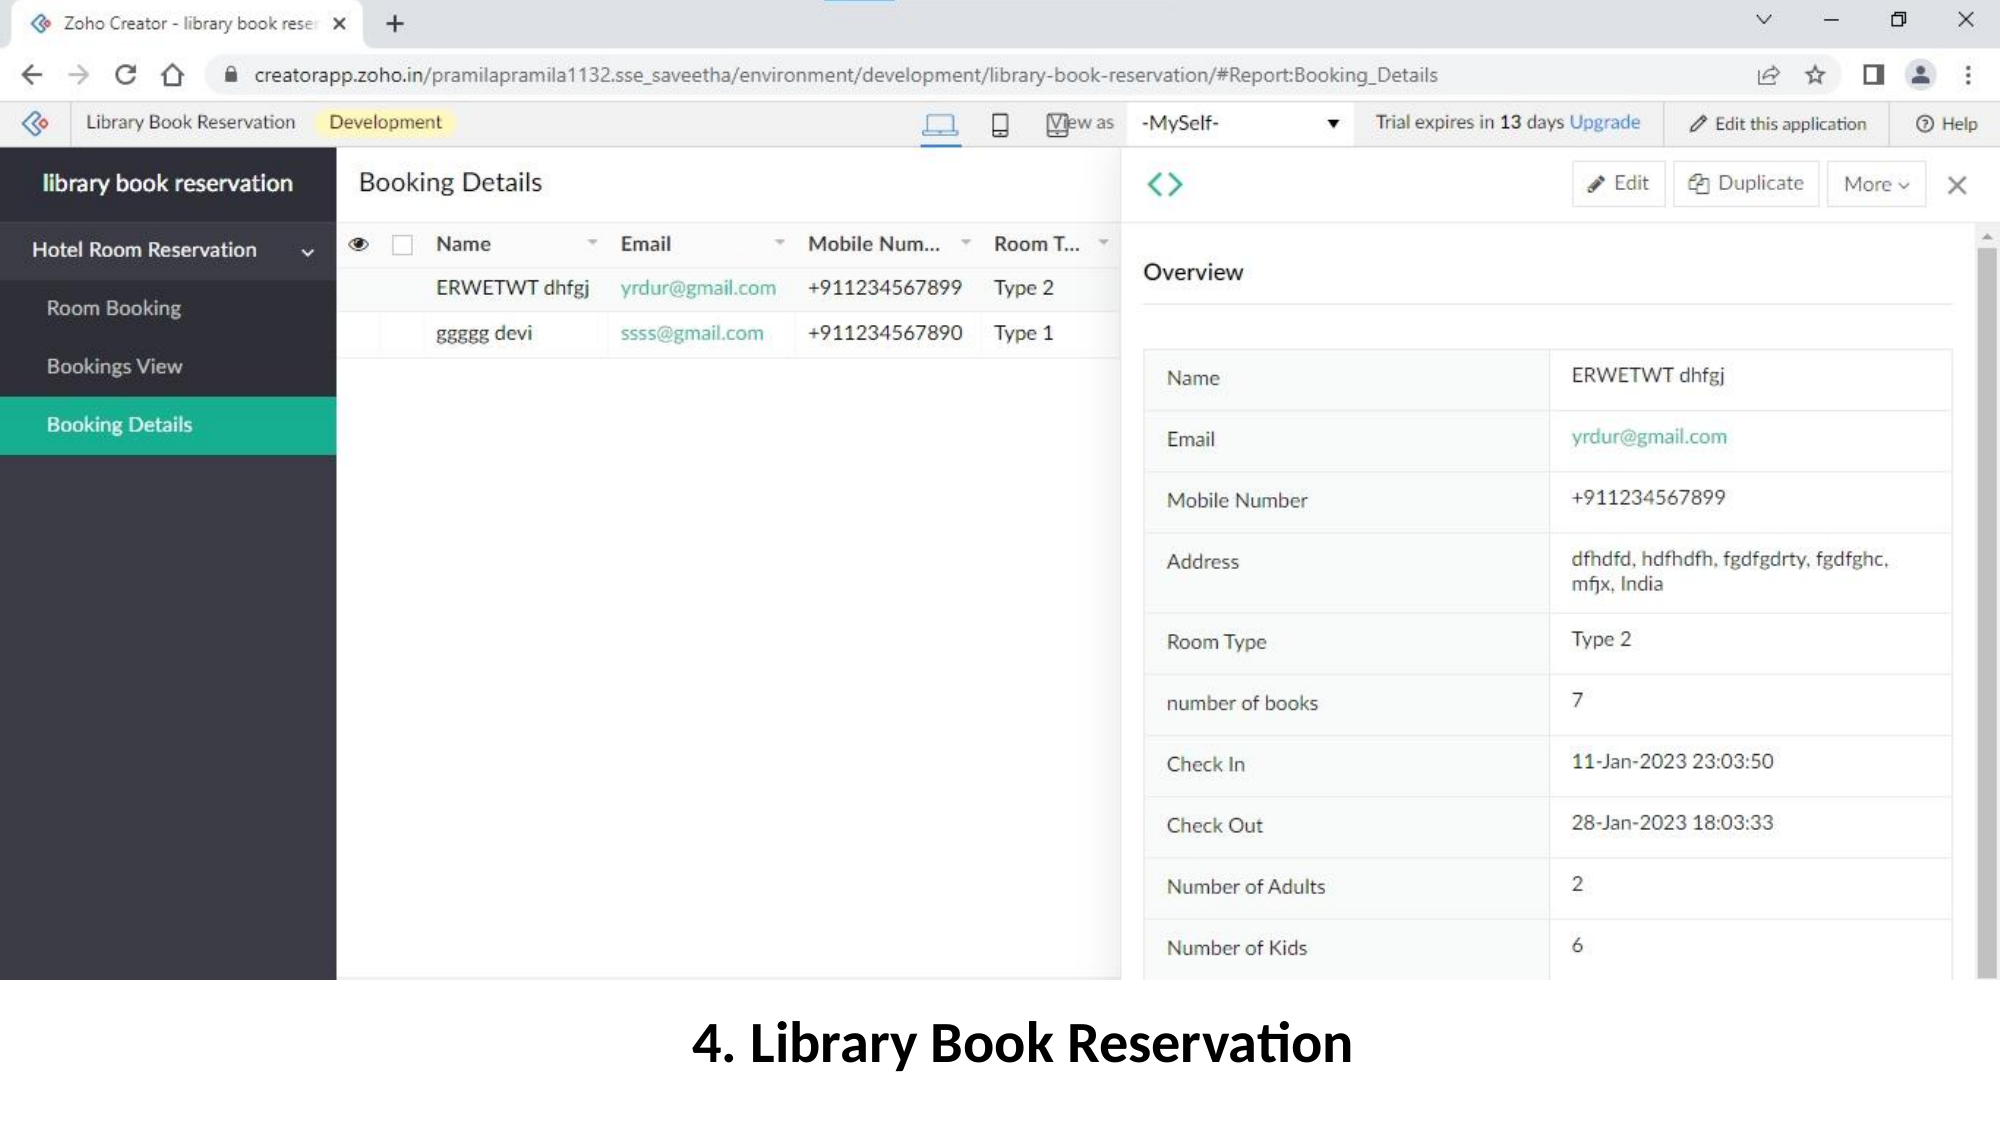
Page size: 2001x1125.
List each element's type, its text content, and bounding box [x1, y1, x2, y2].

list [0, 0, 2000, 980]
text_box 4. Library Book Reservation [677, 996, 1403, 1081]
